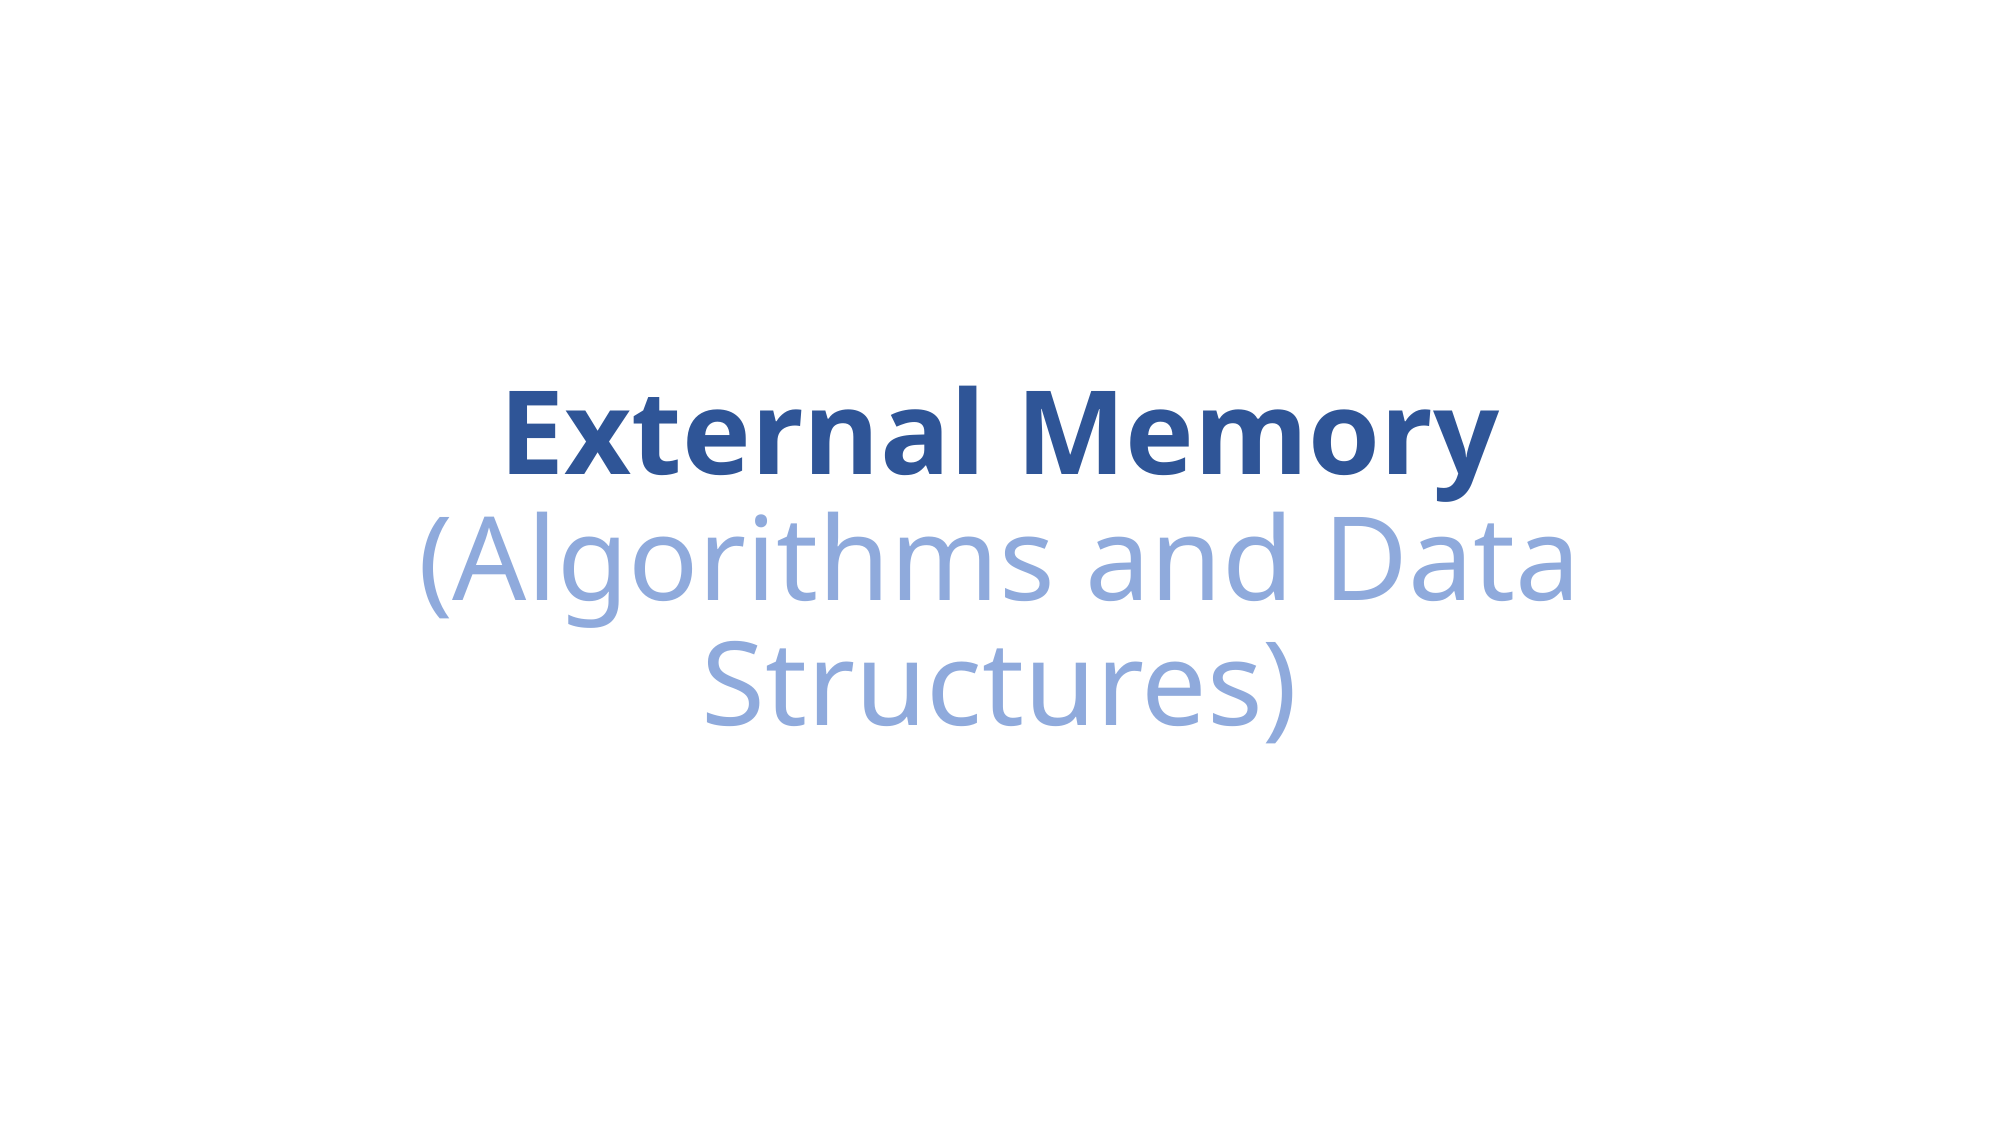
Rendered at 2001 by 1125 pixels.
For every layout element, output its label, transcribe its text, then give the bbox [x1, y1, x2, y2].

title External Memory (Algorithms and Data Structures) [211, 366, 1789, 759]
